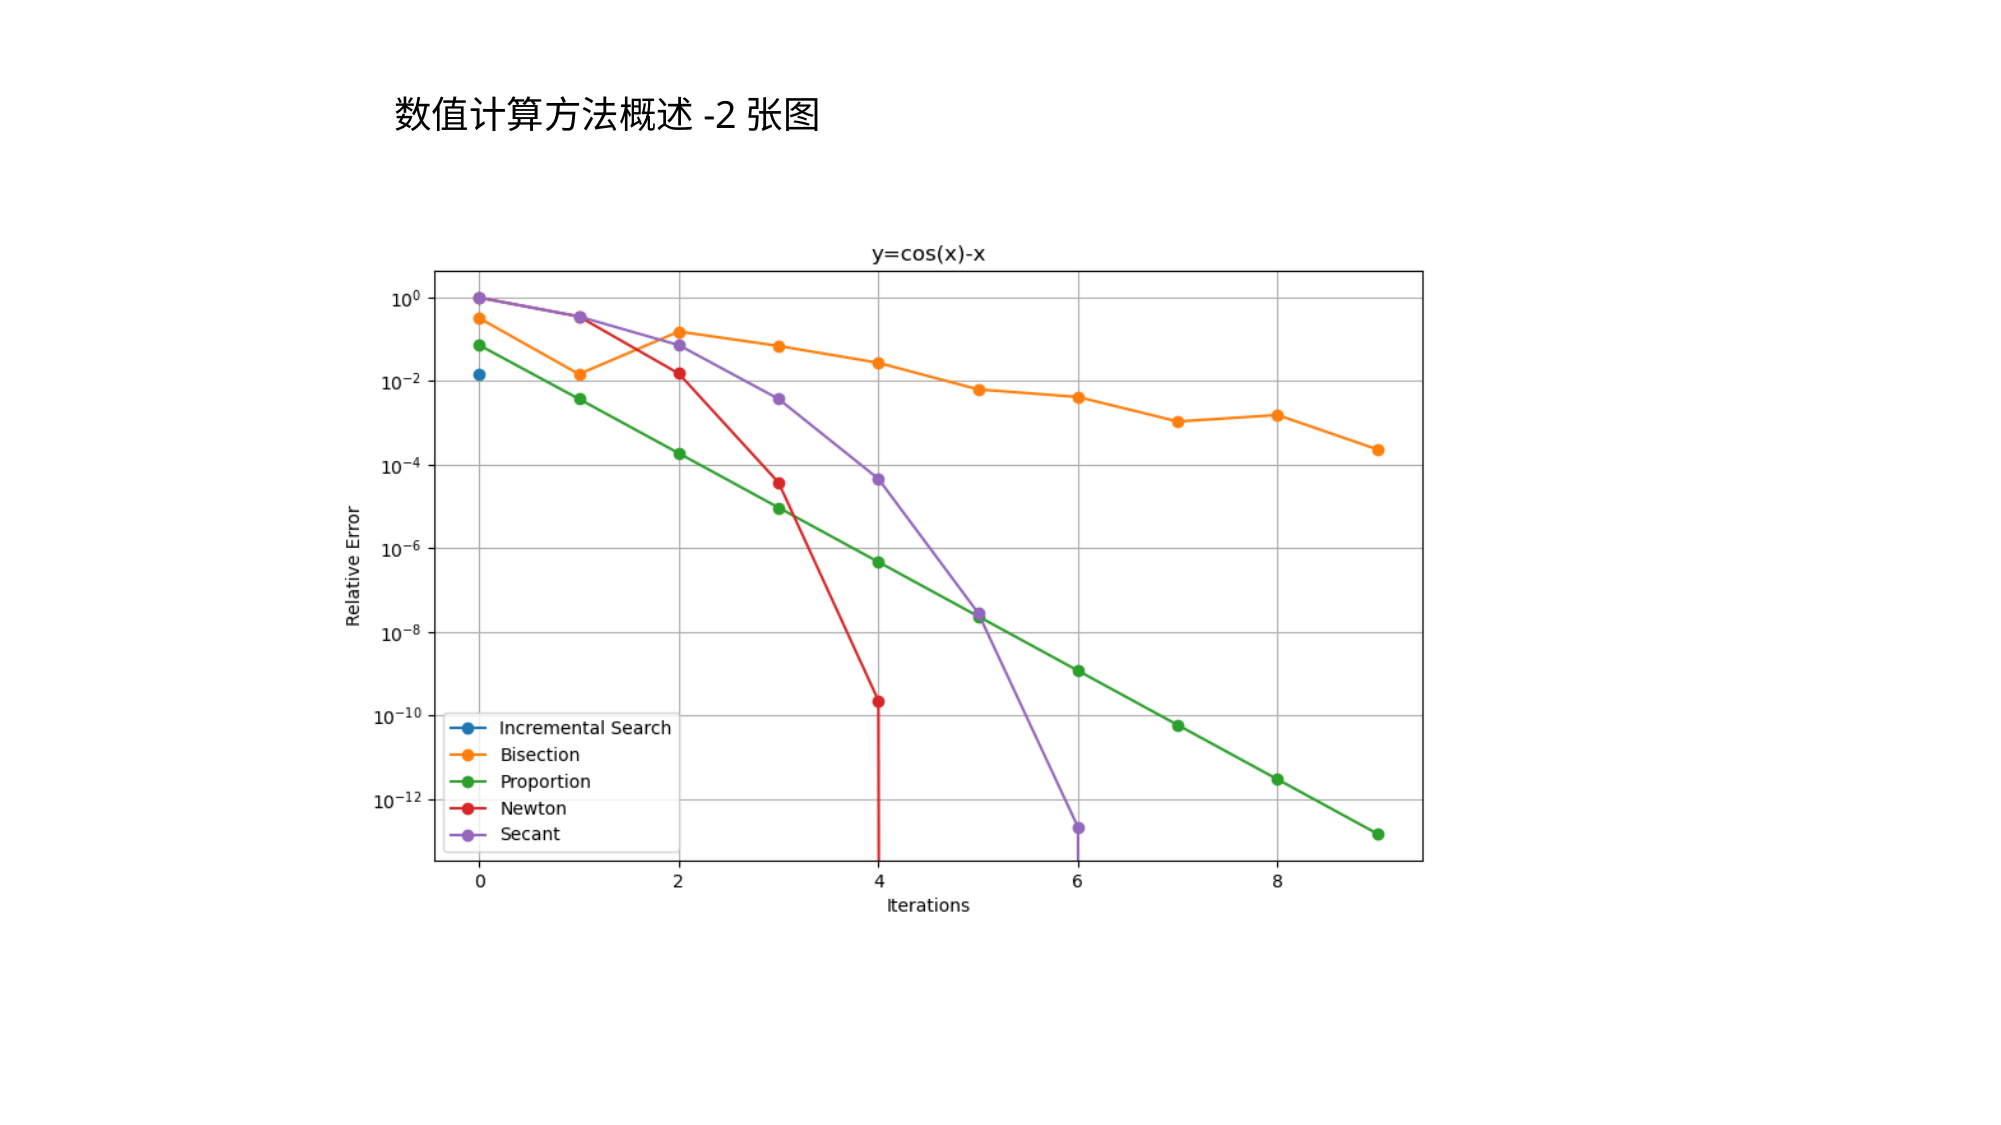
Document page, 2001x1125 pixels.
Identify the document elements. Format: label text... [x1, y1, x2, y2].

picture [274, 179, 1551, 946]
text_box 数值计算方法概述-2张图 [379, 84, 1500, 144]
